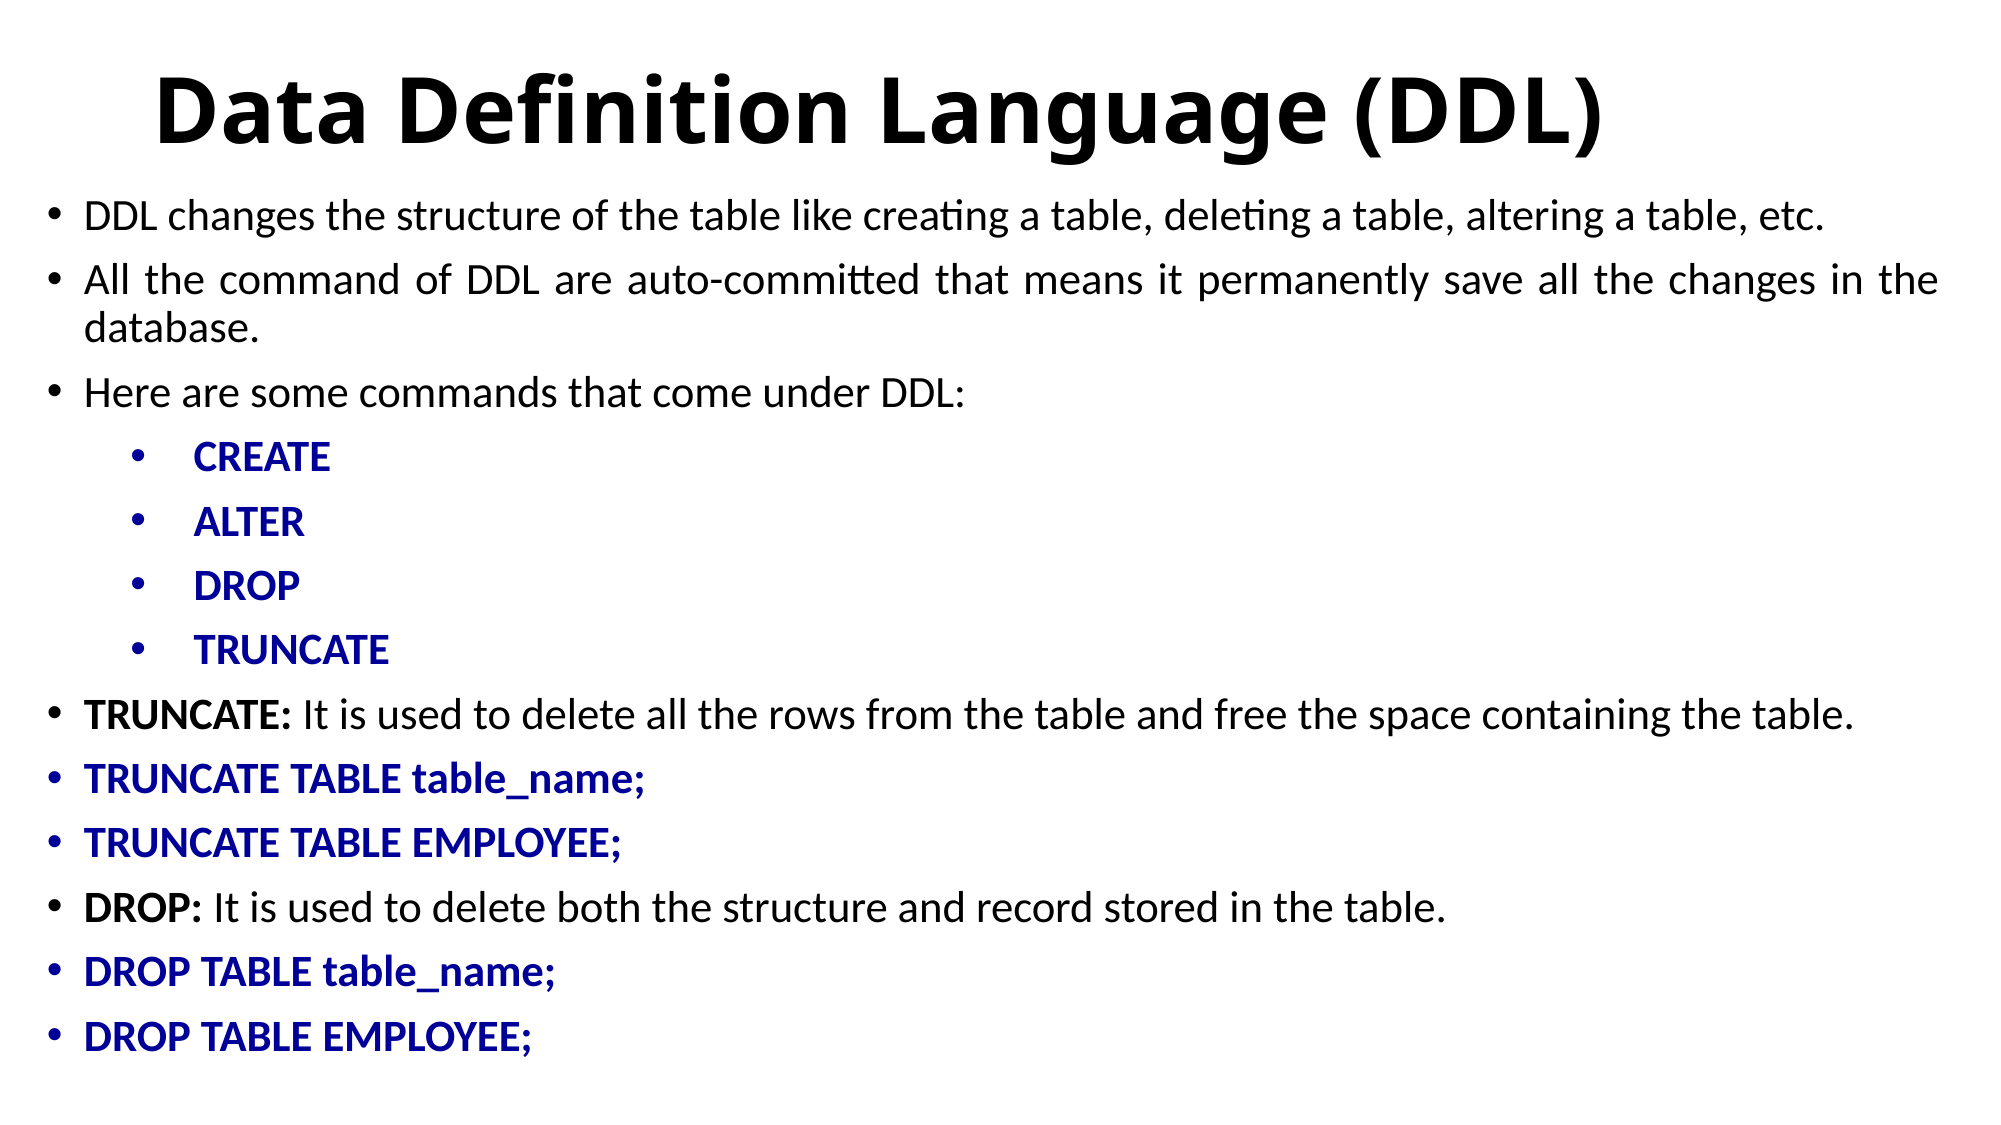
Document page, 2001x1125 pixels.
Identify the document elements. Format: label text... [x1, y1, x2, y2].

list DDL changes the structure of the table like creating a table, deleting a table, altering a table, etc. All the command of DDL are auto-committed that means it permanently save all the changes in the database. Here are some commands that come under DDL: CREATE ALTER DROP TRUNCATE TRUNCATE: It is used to delete all the rows from the table and free the space containing the table. TRUNCATE TABLE table_name; TRUNCATE TABLE EMPLOYEE; DROP: It is used to delete both the structure and record stored in the table. DROP TABLE table_name; DROP TABLE EMPLOYEE; [31, 184, 1957, 1091]
title Data Definition Language (DDL) [137, 59, 1863, 184]
